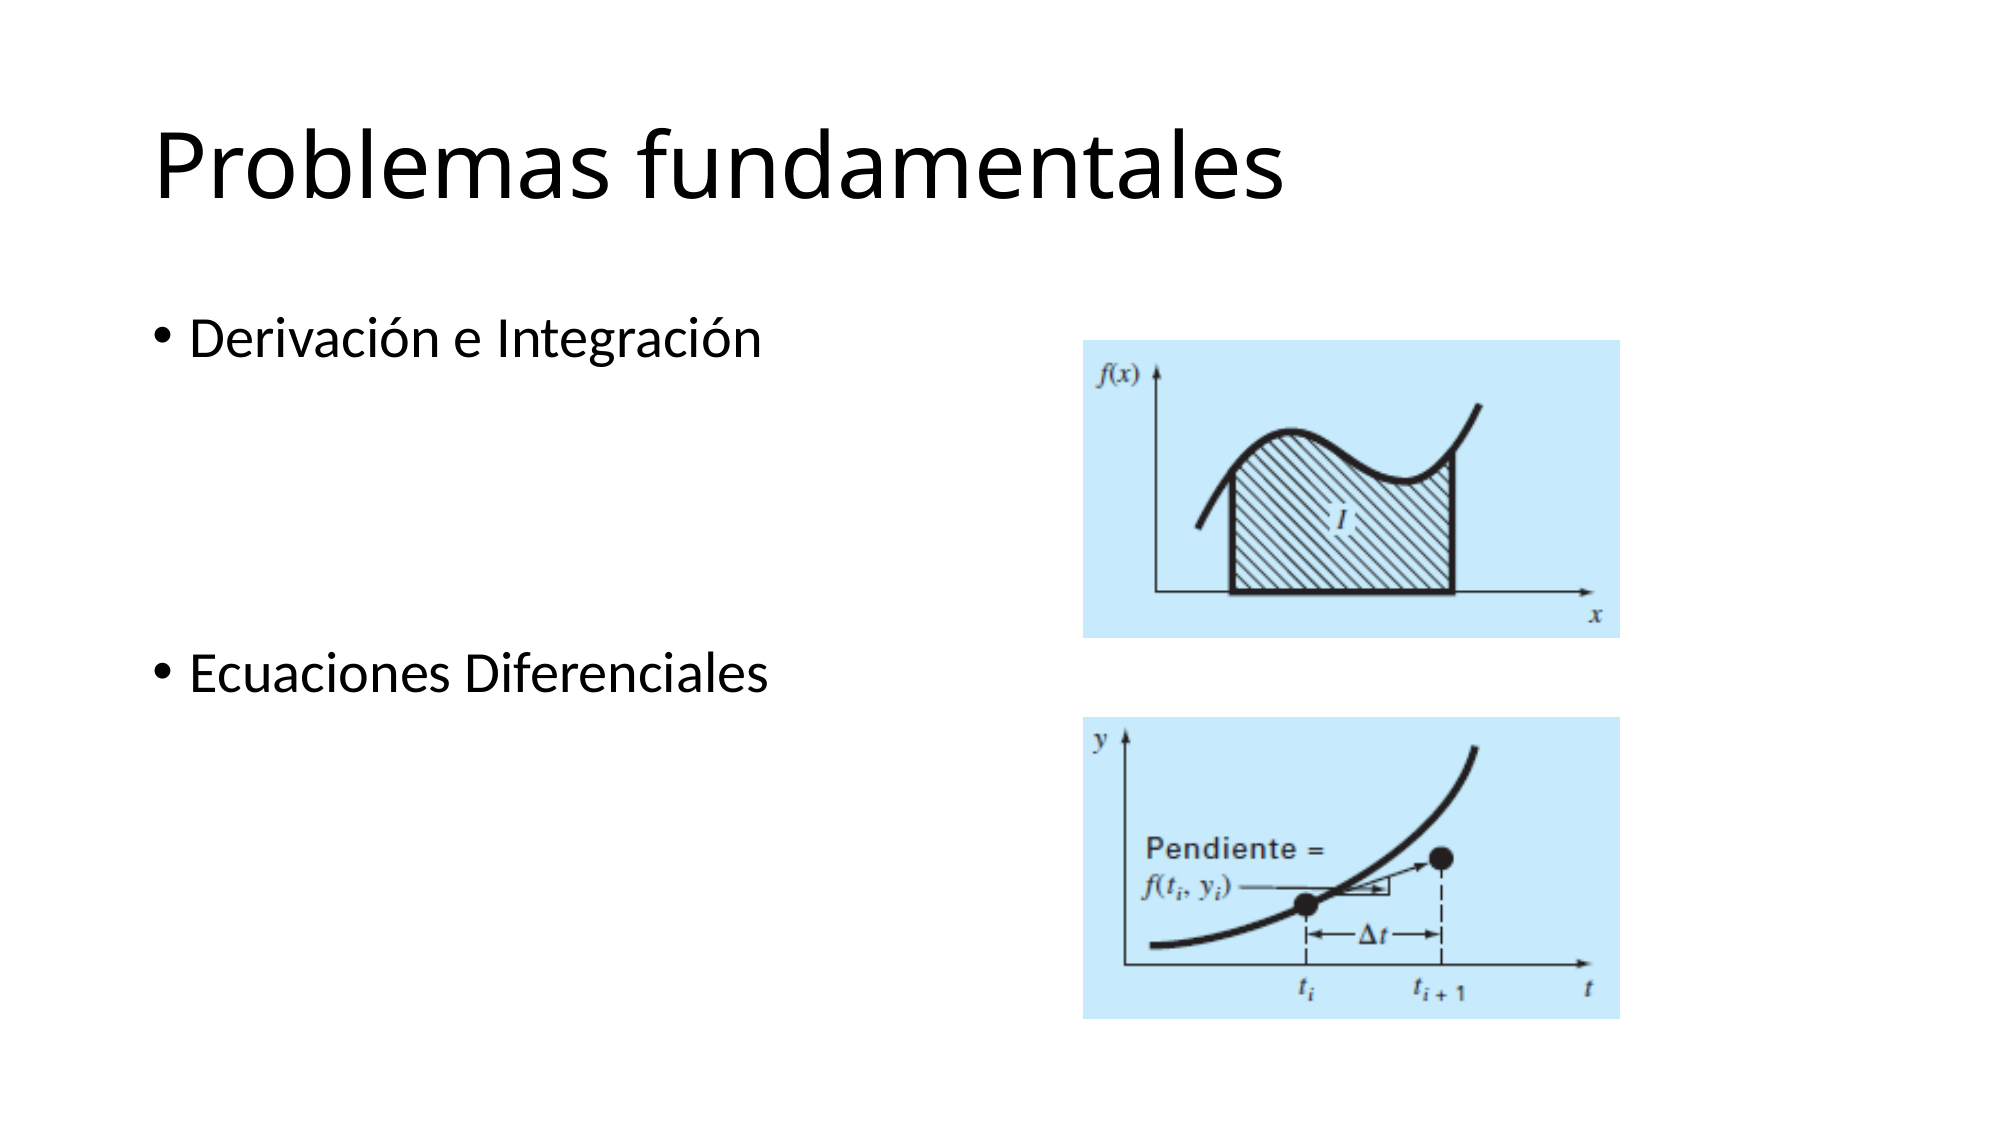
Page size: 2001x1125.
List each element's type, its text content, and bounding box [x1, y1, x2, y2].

picture [1083, 340, 1620, 639]
list Derivación e Integración Ecuaciones Diferenciales [137, 299, 1863, 1014]
picture [1083, 717, 1620, 1019]
title Problemas fundamentales [137, 59, 1863, 278]
